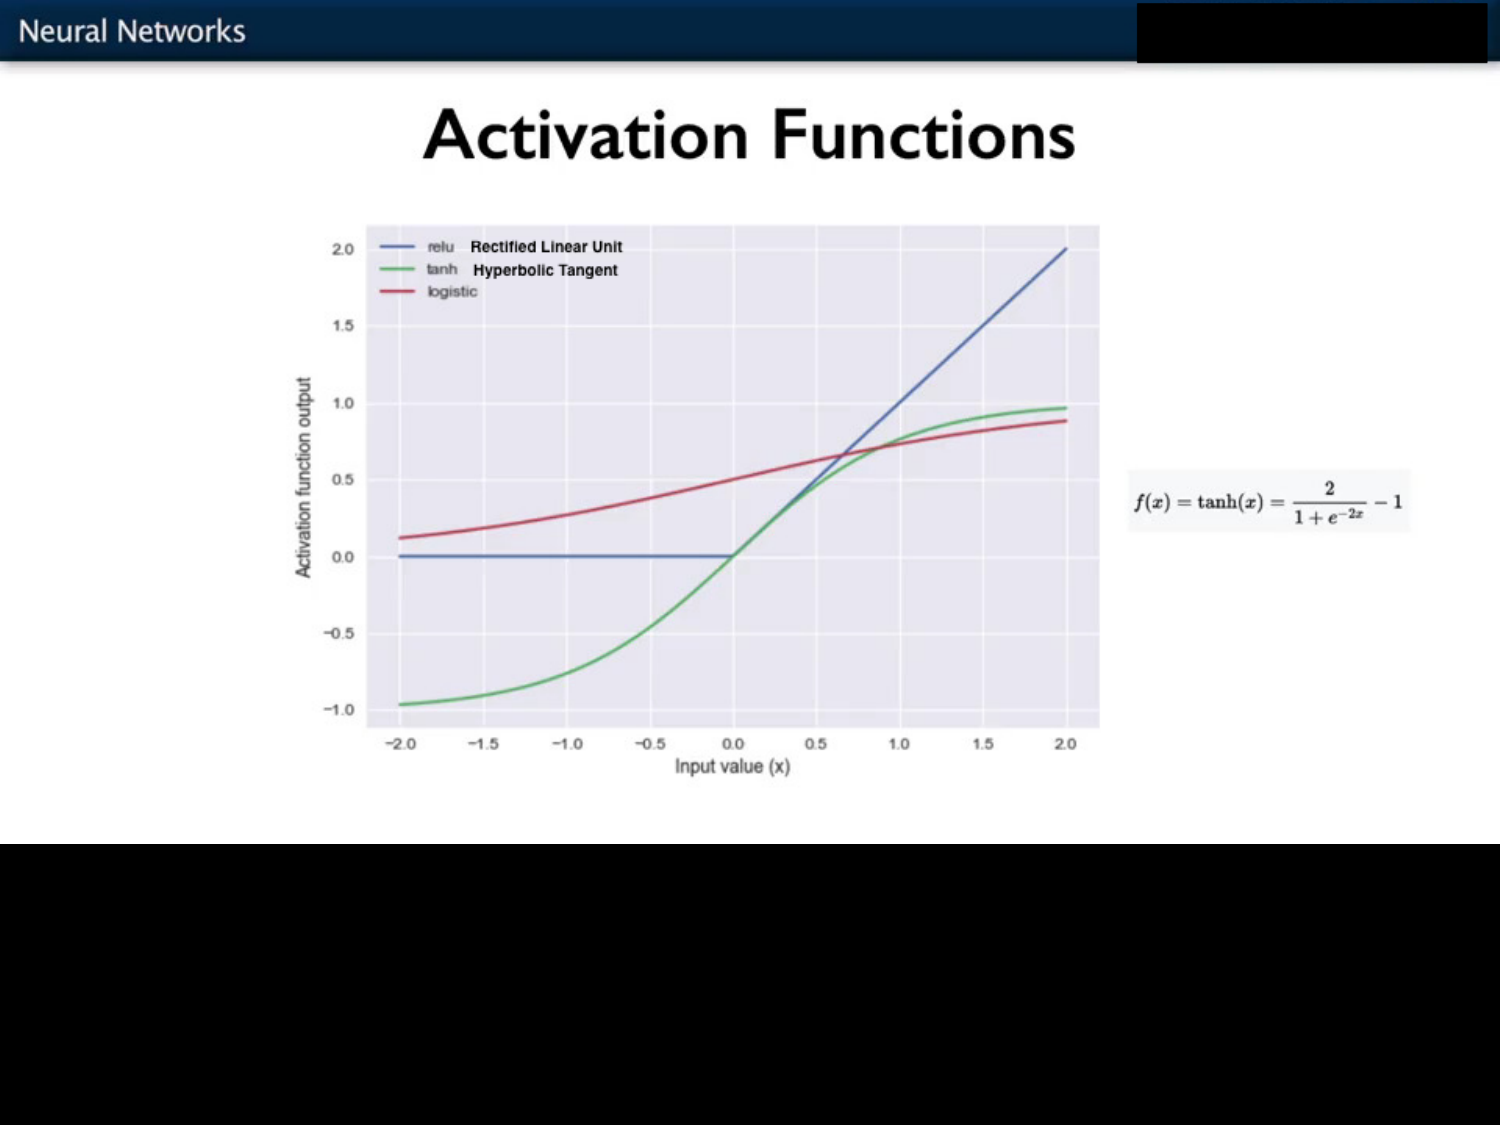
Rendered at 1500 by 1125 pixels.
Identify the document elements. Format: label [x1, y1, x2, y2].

picture [0, 0, 1500, 844]
